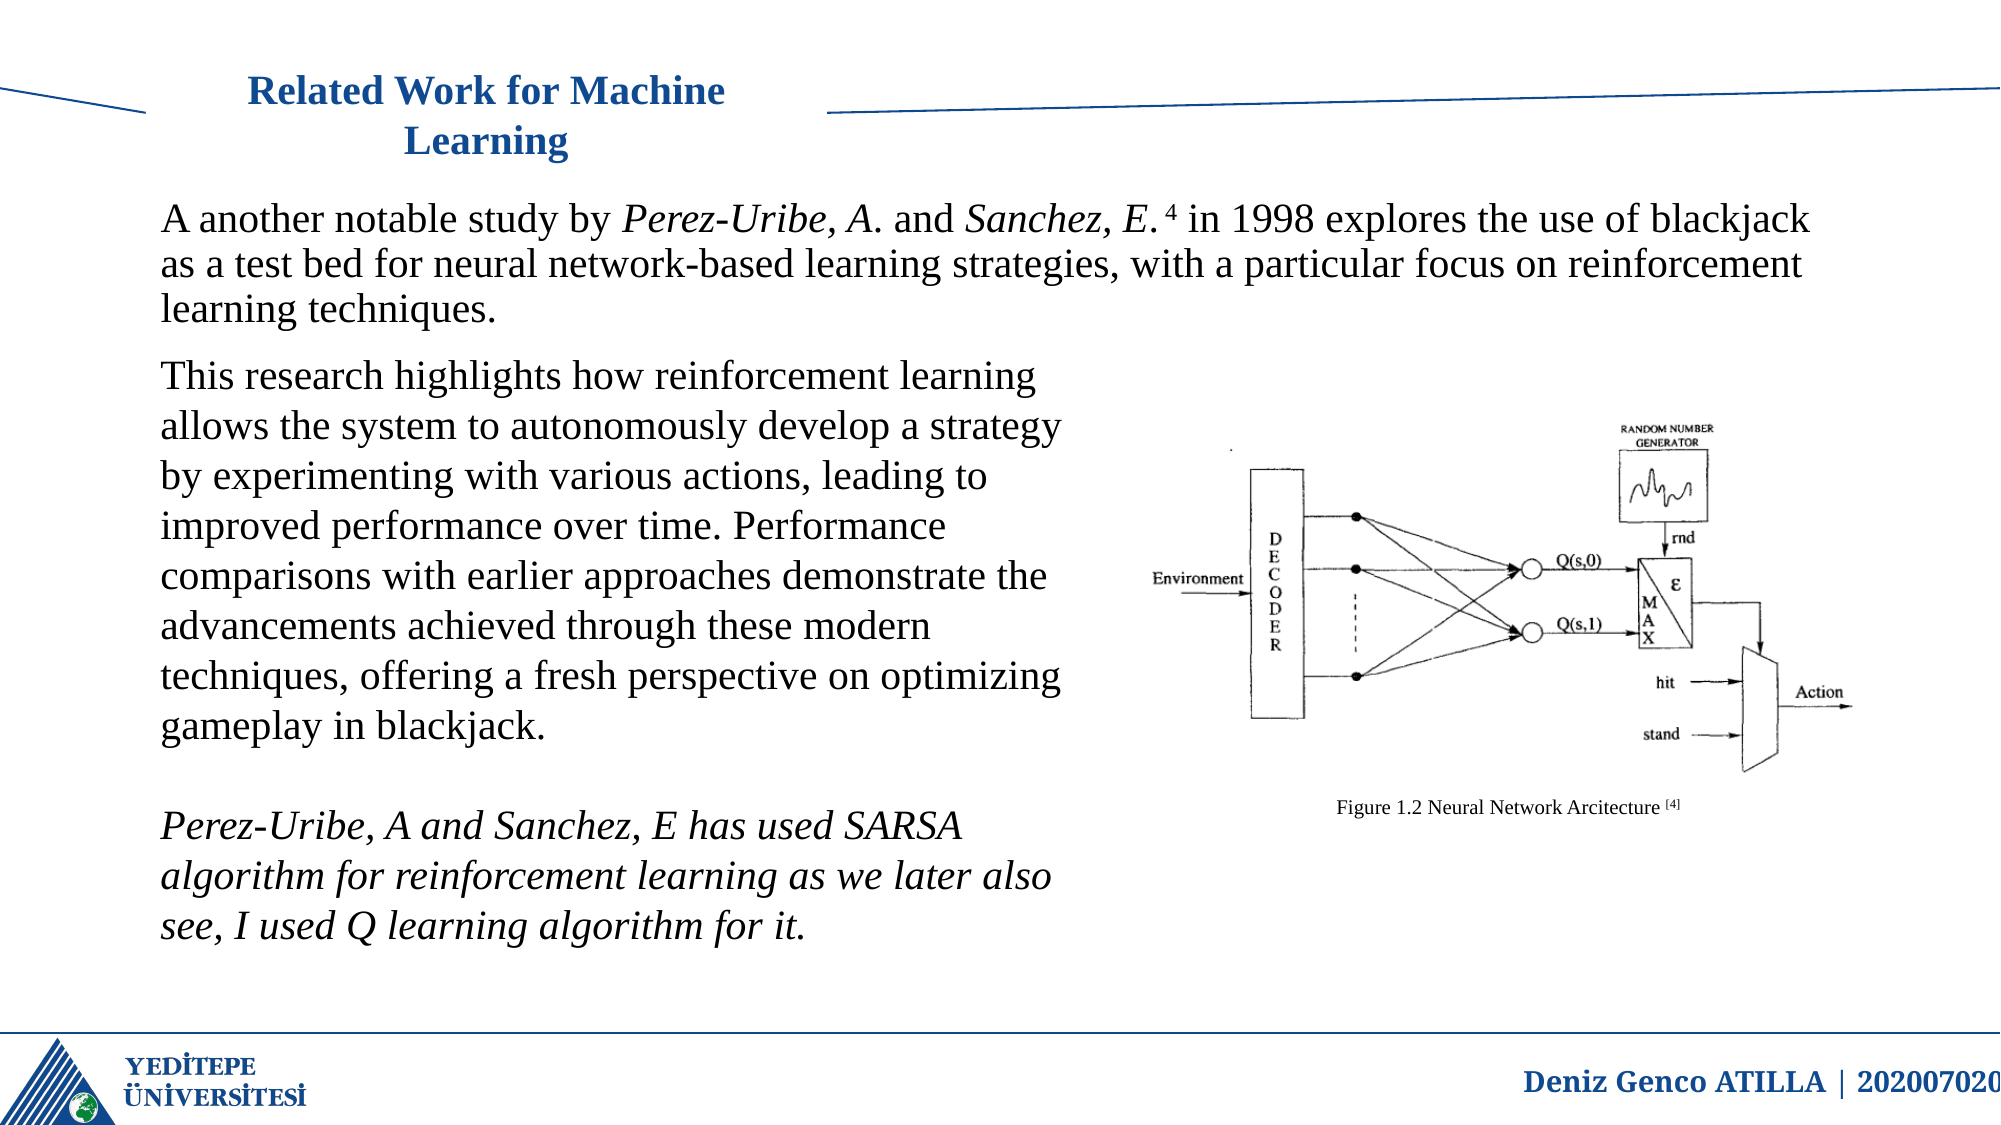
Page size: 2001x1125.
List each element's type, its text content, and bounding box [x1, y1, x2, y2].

text_box Figure 1.2 Neural Network Arcitecture [4] [1143, 786, 1874, 827]
text_box A another notable study by Perez-Uribe, A. and Sanchez, E. 4 in 1998 explores the use of blackjack as a test bed for neural network-based learning strategies, with a particular focus on reinforcement learning techniques. [145, 189, 1843, 353]
text_box This research highlights how reinforcement learning allows the system to autonomously develop a strategy by experimenting with various actions, leading to improved performance over time. Performance comparisons with earlier approaches demonstrate the advancements achieved through these modern techniques, offering a fresh perspective on optimizing gameplay in blackjack. Perez-Uribe, A and Sanchez, E has used SARSA algorithm for reinforcement learning as we later also see, I used Q learning algorithm for it. [145, 340, 1103, 956]
text_box Deniz Genco ATILLA | 20200702098 [1508, 1056, 2000, 1106]
picture [1143, 408, 1874, 786]
text_box Related Work for Machine Learning [145, 55, 827, 171]
picture [0, 1035, 311, 1125]
